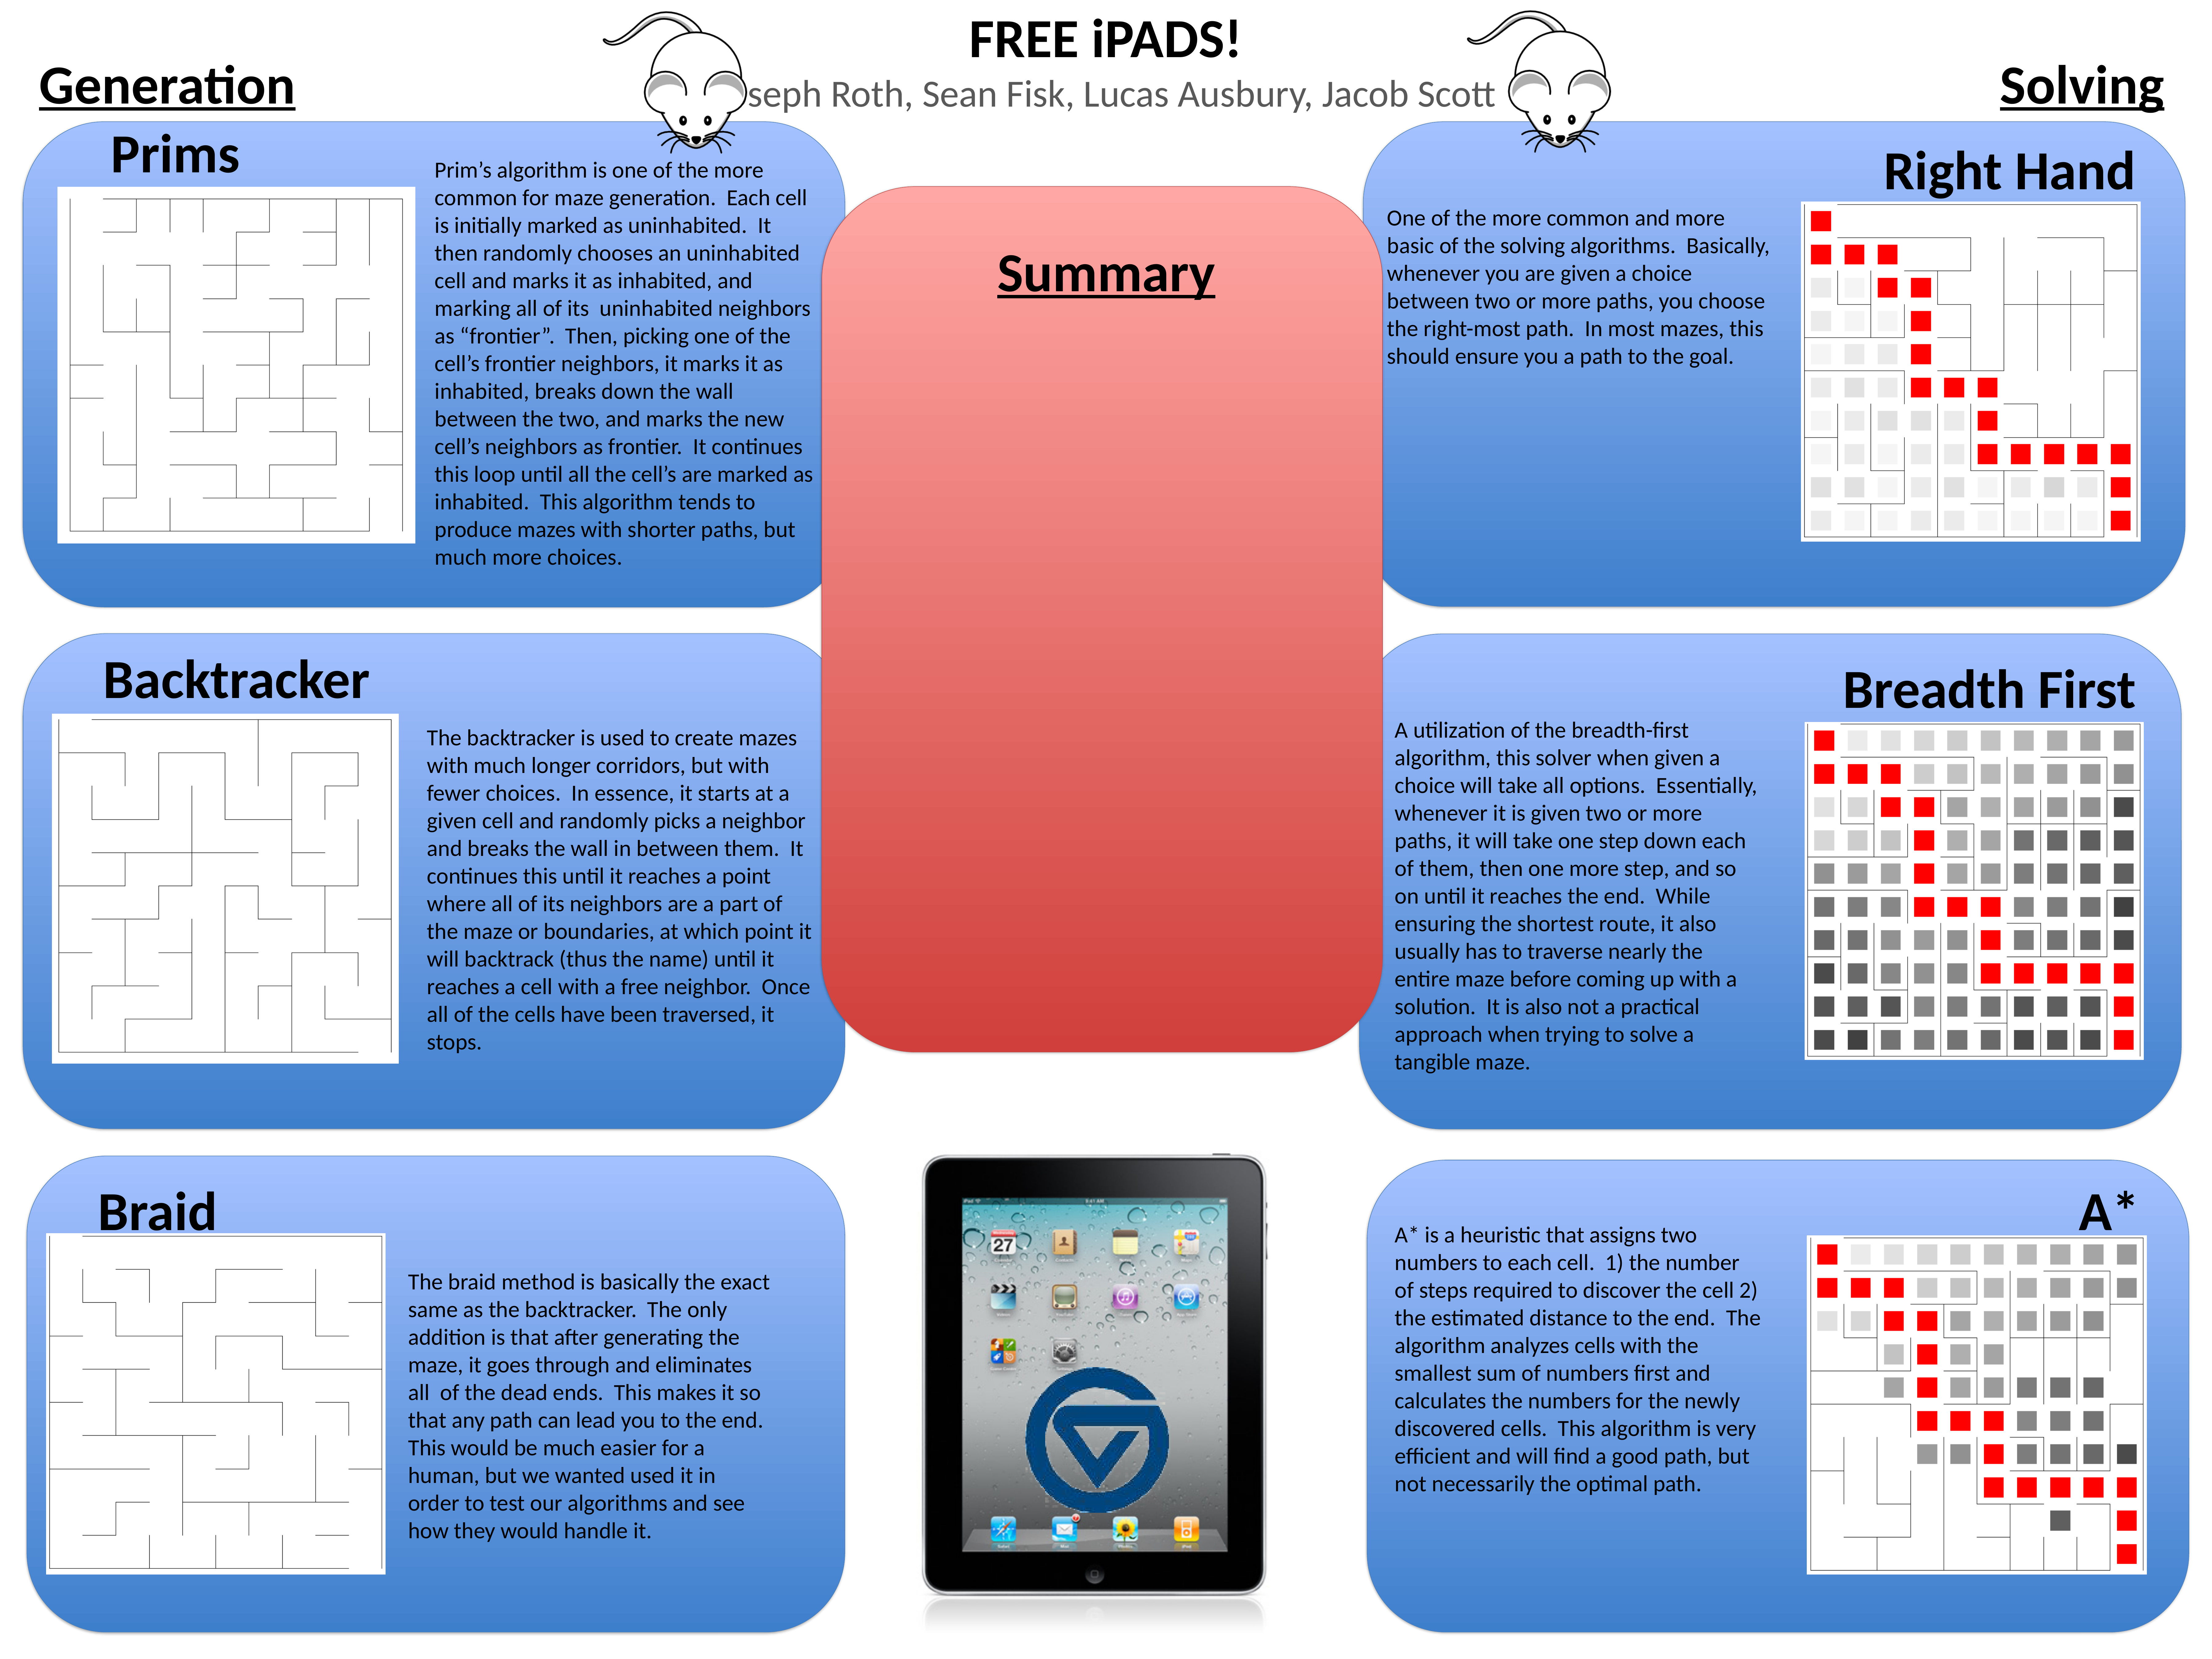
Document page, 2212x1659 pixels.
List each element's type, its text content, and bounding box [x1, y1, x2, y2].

text_box FREE iPADS! Joseph Roth, Sean Fisk, Lucas Ausbury, Jacob Scott [530, 0, 1682, 117]
text_box [26, 1155, 845, 1633]
text_box [1367, 1160, 2189, 1633]
text_box Right Hand [1879, 132, 2141, 202]
text_box A* is a heuristic that assigns two numbers to each cell. 1) the number of steps required to discover the cell 2) the estimated distance to the end. The algorithm analyzes cells with the smallest sum of numbers first and calculates the numbers for the newly discovered cells. This algorithm is very efficient and will find a good path, but not necessarily the optimal path. [1390, 1217, 1767, 1499]
picture [1467, 10, 1611, 153]
text_box Generation [34, 46, 300, 117]
text_box Breadth First [1838, 650, 2141, 721]
text_box [23, 137, 819, 607]
text_box Summary [993, 234, 1220, 305]
text_box [73, 633, 795, 640]
text_box [822, 186, 1383, 1053]
text_box [23, 655, 845, 1129]
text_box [52, 641, 822, 1064]
picture [1805, 722, 2144, 1060]
text_box A* [2074, 1173, 2144, 1235]
picture [1807, 1235, 2147, 1575]
text_box Solving [1995, 46, 2169, 117]
text_box One of the more common and more basic of the solving algorithms. Basically, whenever you are given a choice between two or more paths, you choose the right-most path. In most mazes, this should ensure you a path to the goal. [1382, 200, 1782, 371]
text_box [1359, 633, 2182, 1129]
picture [1801, 202, 2141, 542]
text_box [57, 115, 822, 576]
text_box [823, 147, 845, 253]
text_box [1363, 121, 2186, 607]
picture [603, 11, 747, 154]
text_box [46, 1173, 776, 1575]
text_box A utilization of the breadth-first algorithm, this solver when given a choice will take all options. Essentially, whenever it is given two or more paths, it will take one step down each of them, then one more step, and so on until it reaches the end. While ensuring the shortest route, it also usually has to traverse nearly the entire maze before coming up with a solution. It is also not a practical approach when trying to solve a tangible maze. [1390, 712, 1767, 1077]
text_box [892, 1133, 1287, 1647]
